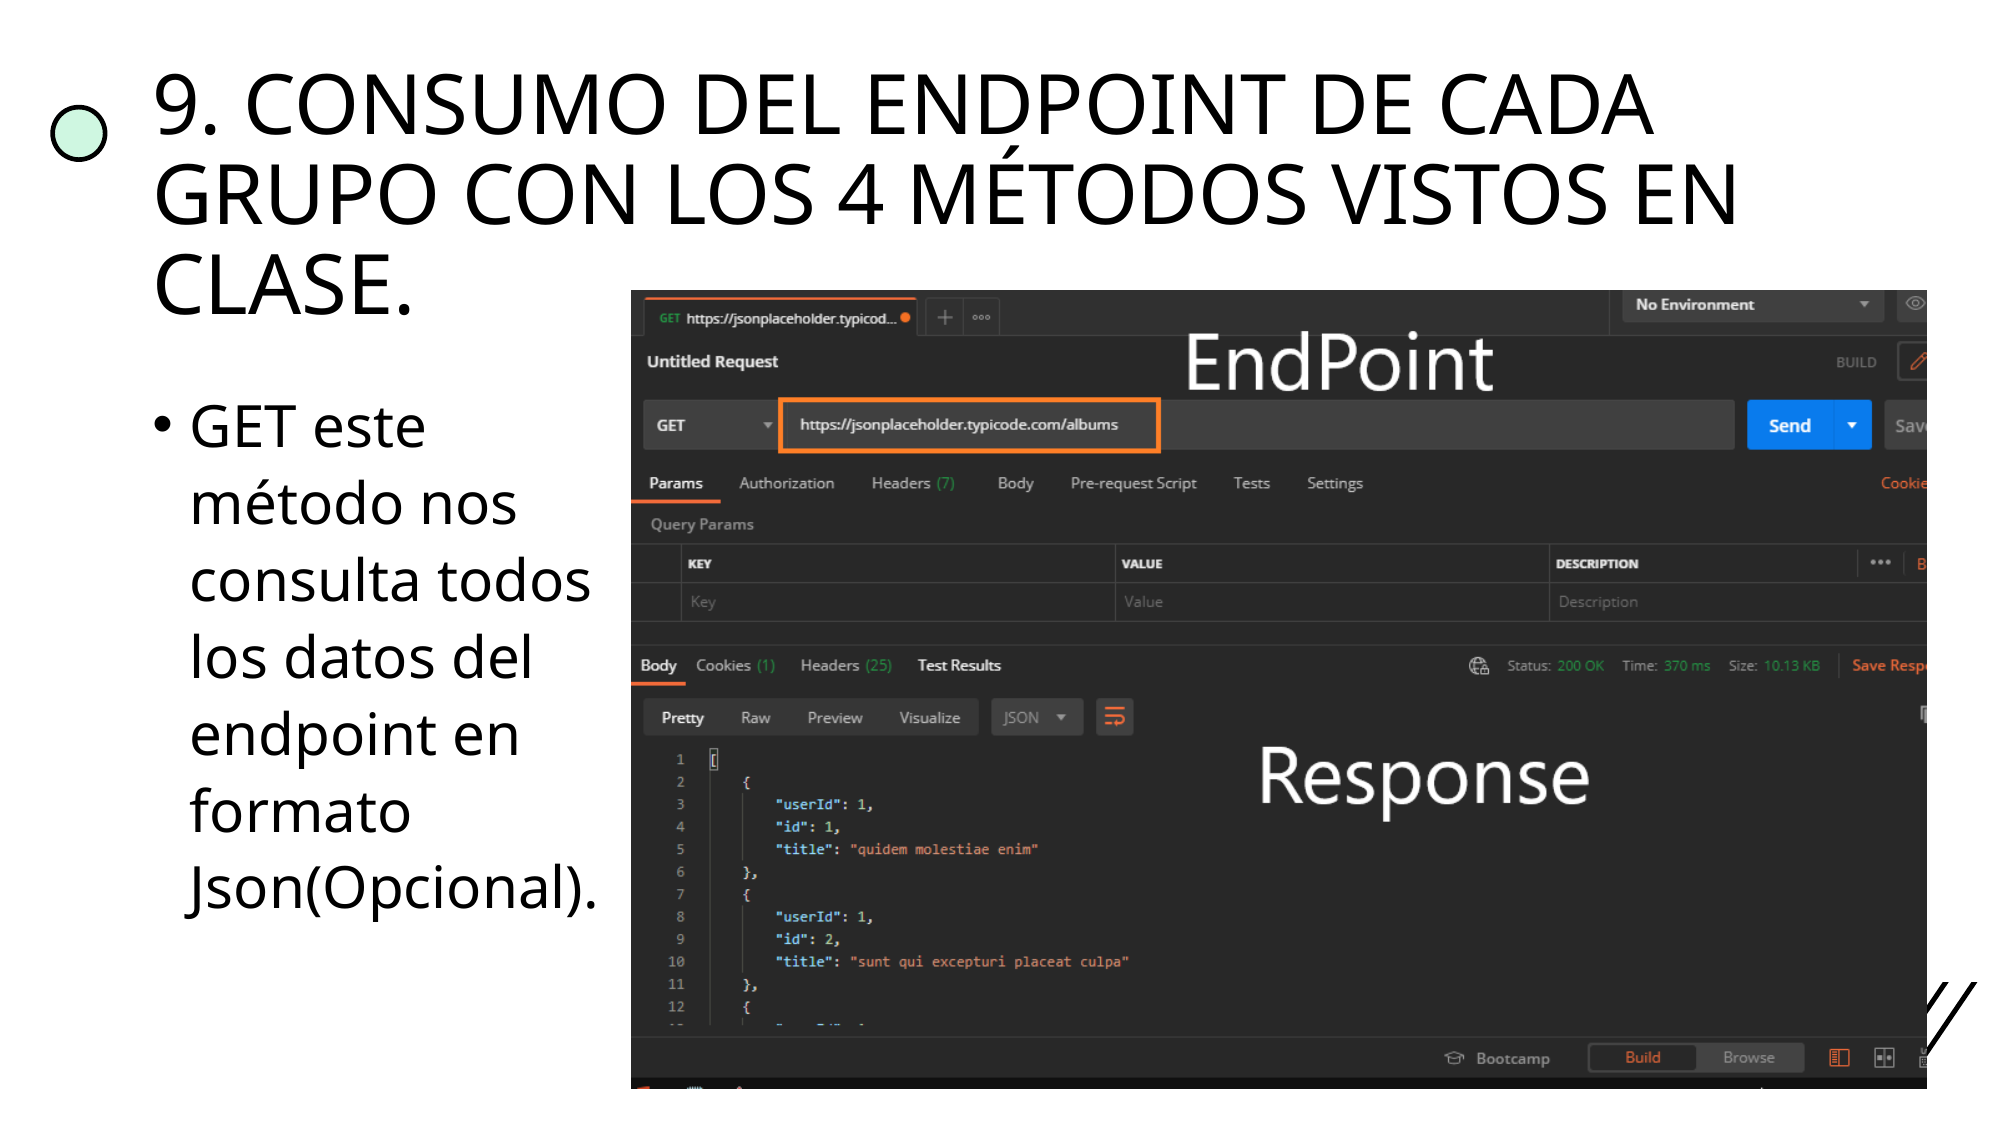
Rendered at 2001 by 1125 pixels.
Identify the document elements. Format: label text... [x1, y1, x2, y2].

title 9. CONSUMO DEL ENDPOINT DE CADA GRUPO CON LOS 4 MÉTODOS VISTOS EN CLASE. [137, 88, 1969, 307]
list GET este método nos consulta todos los datos del endpoint en formato Json(Opcional). [137, 374, 631, 1089]
picture [631, 290, 1928, 1089]
